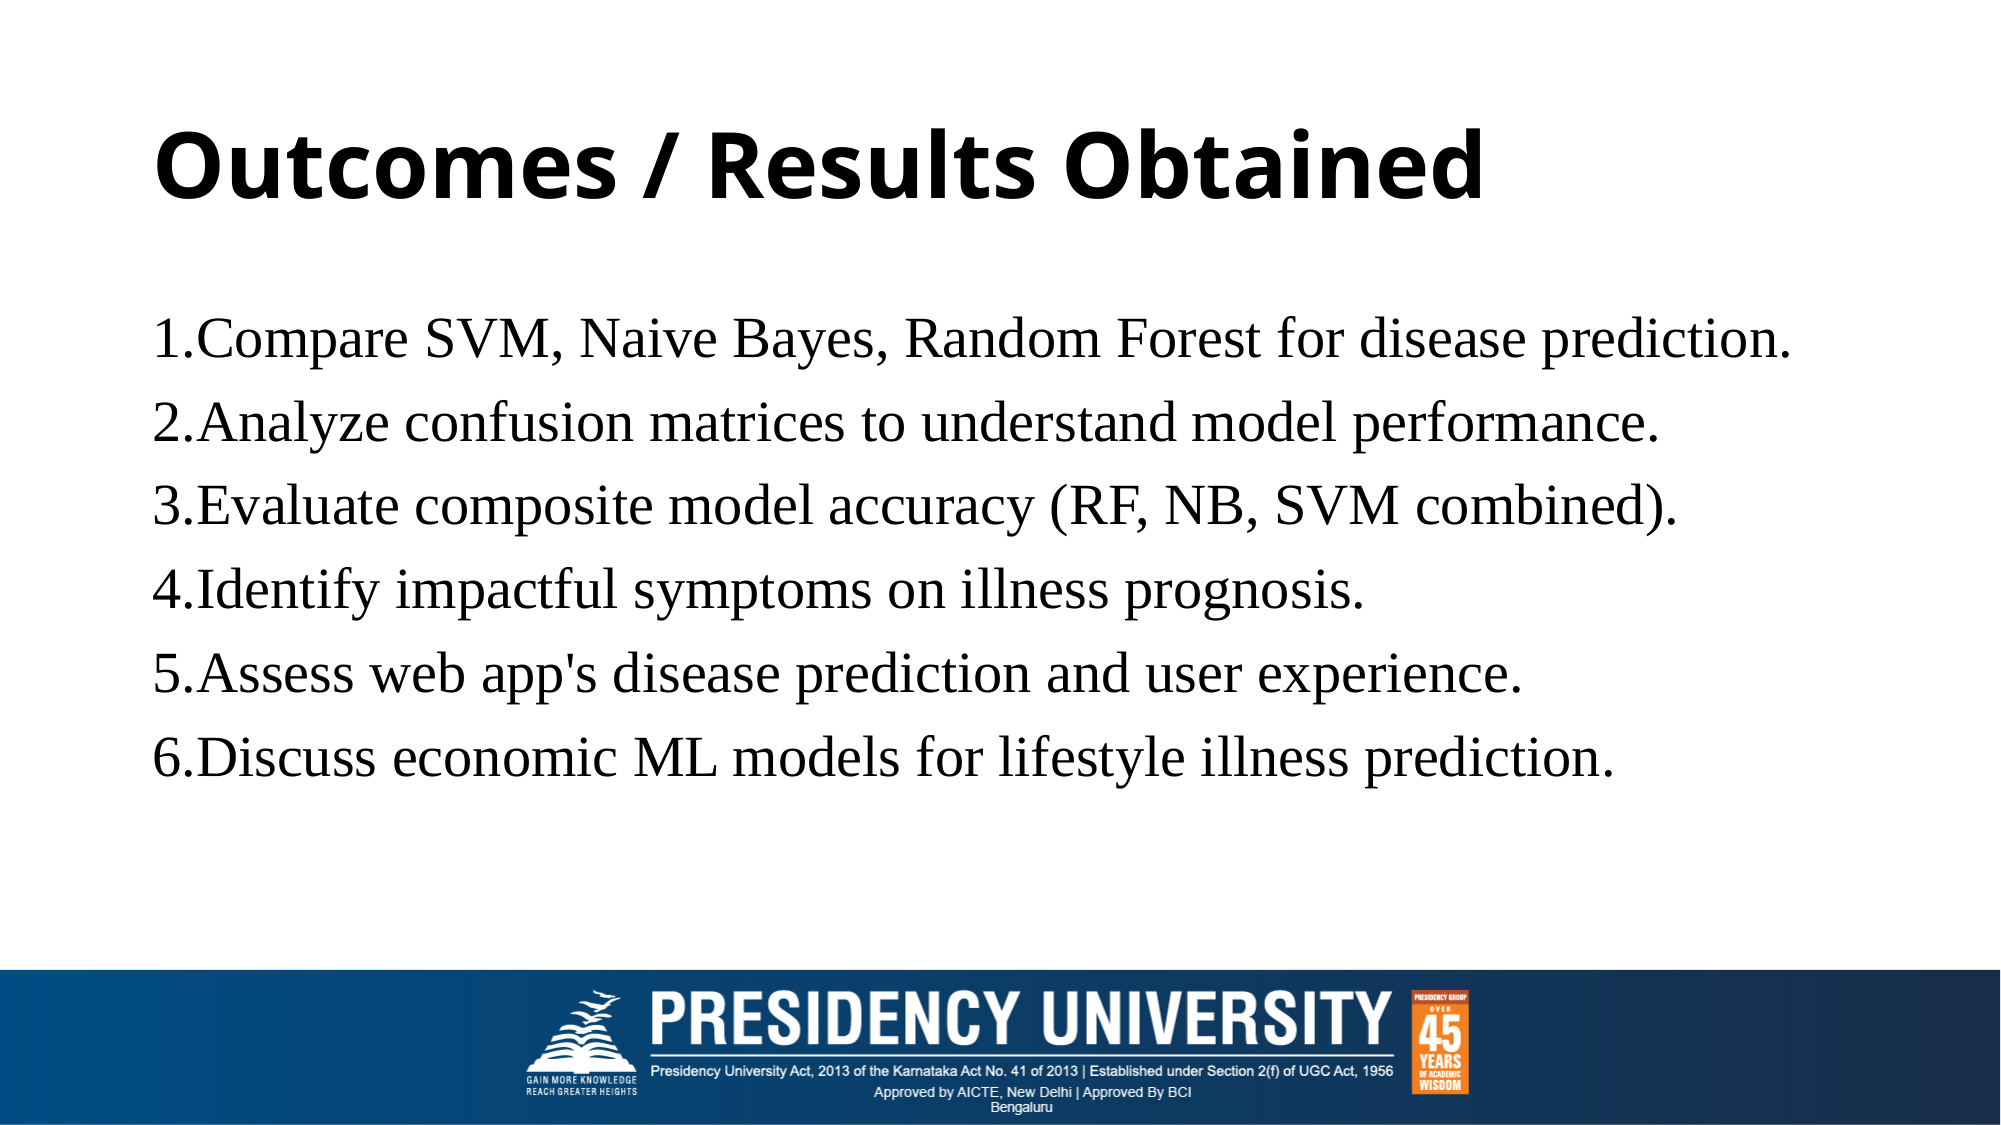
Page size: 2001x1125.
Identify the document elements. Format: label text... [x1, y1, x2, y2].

picture [0, 0, 2001, 1125]
list Compare SVM, Naive Bayes, Random Forest for disease prediction. Analyze confusion matrices to understand model performance. Evaluate composite model accuracy (RF, NB, SVM combined). Identify impactful symptoms on illness prognosis. Assess web app's disease prediction and user experience. Discuss economic ML models for lifestyle illness prediction. [137, 299, 1863, 1014]
title Outcomes / Results Obtained [137, 59, 1863, 278]
